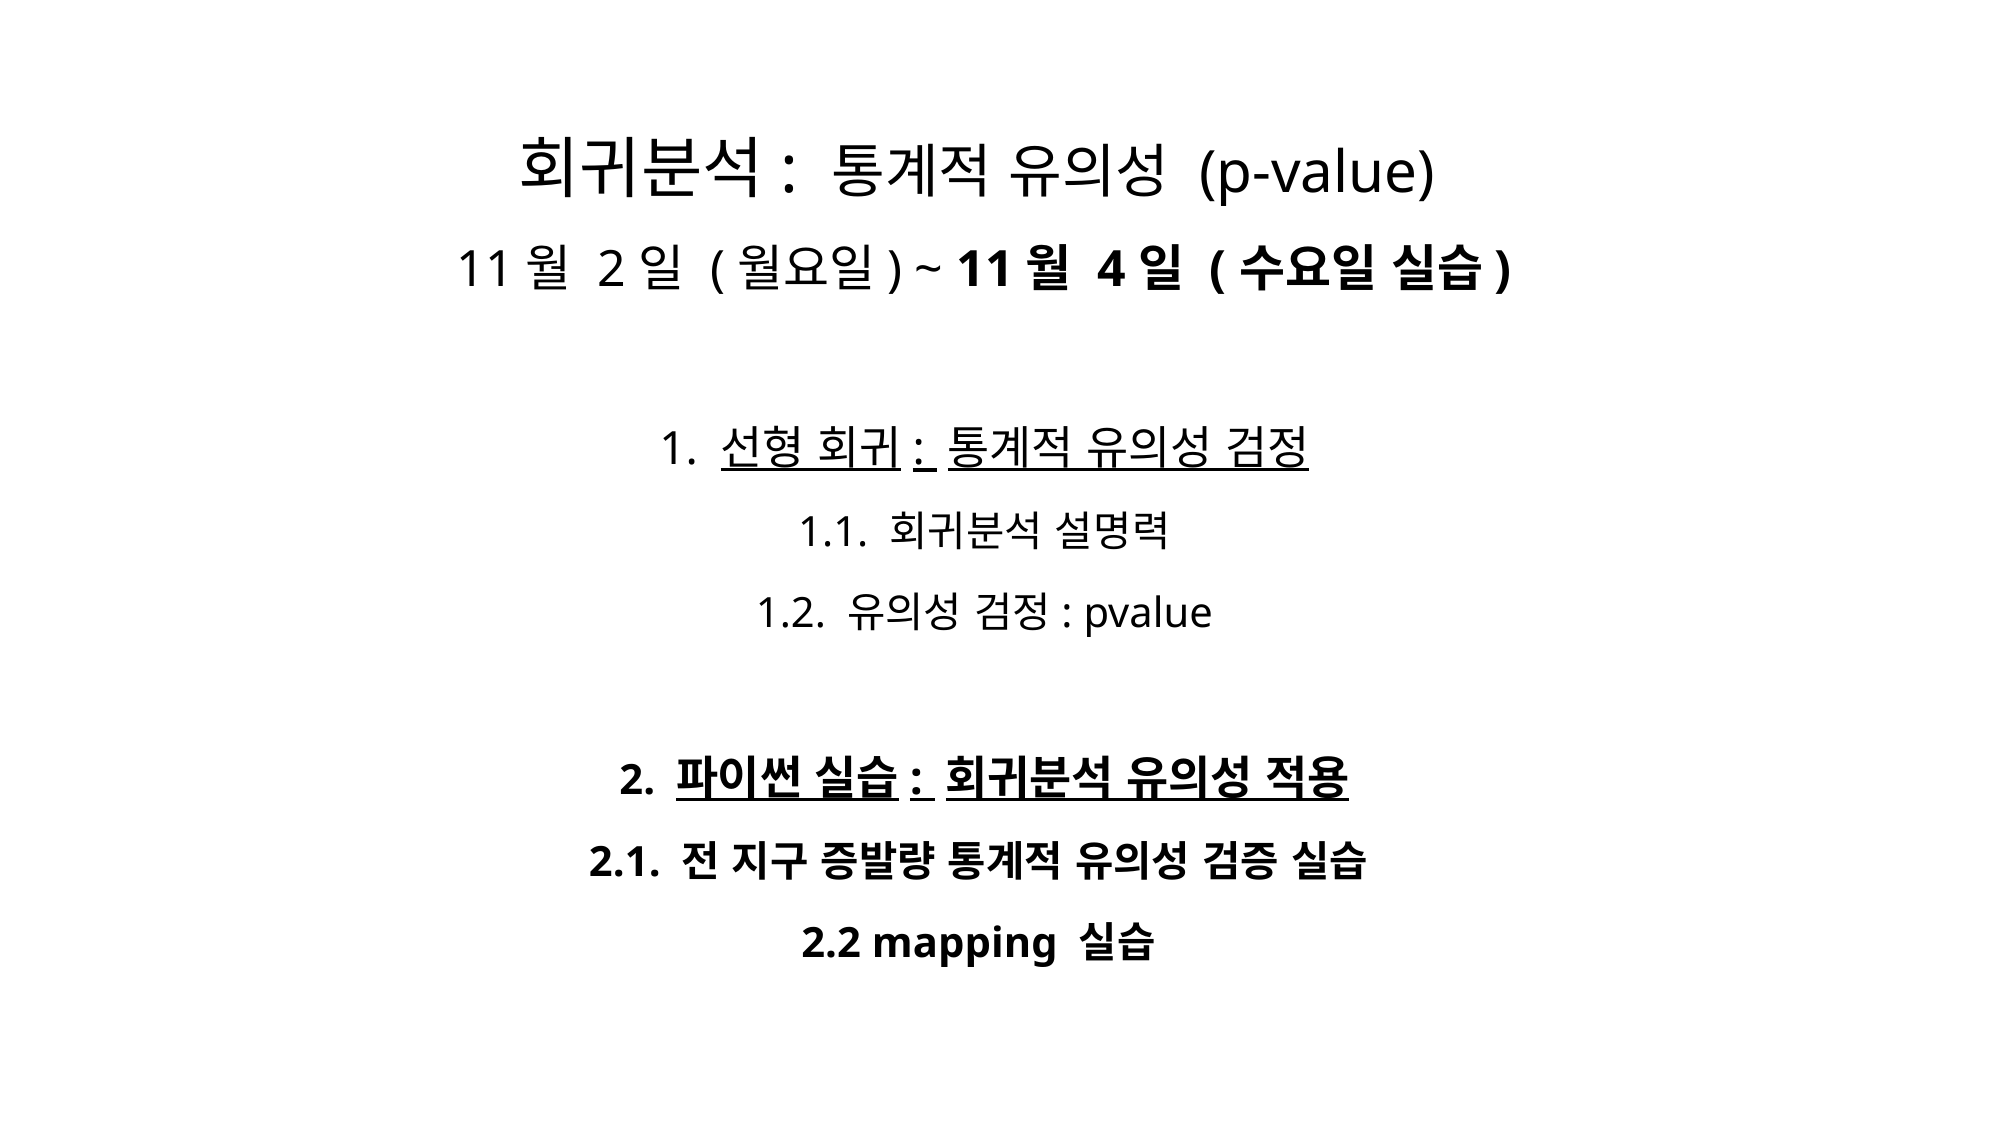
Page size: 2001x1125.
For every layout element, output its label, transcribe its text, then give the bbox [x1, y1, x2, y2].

subtitle 1. 선형 회귀: 통계적 유의성 검정 1.1. 회귀분석 설명력 1.2. 유의성 검정: pvalue 2. 파이썬 실습: 회귀분석 유의성 적용 2.1. 전 지구 증발량 통계적 유의성 검증 실습 2.2 mapping 실습 [234, 400, 1735, 1067]
title 회귀분석: 통계적 유의성 (p-value) 11월 2일 (월요일) ~ 11월 4일 (수요일 실습) [193, 29, 1775, 304]
